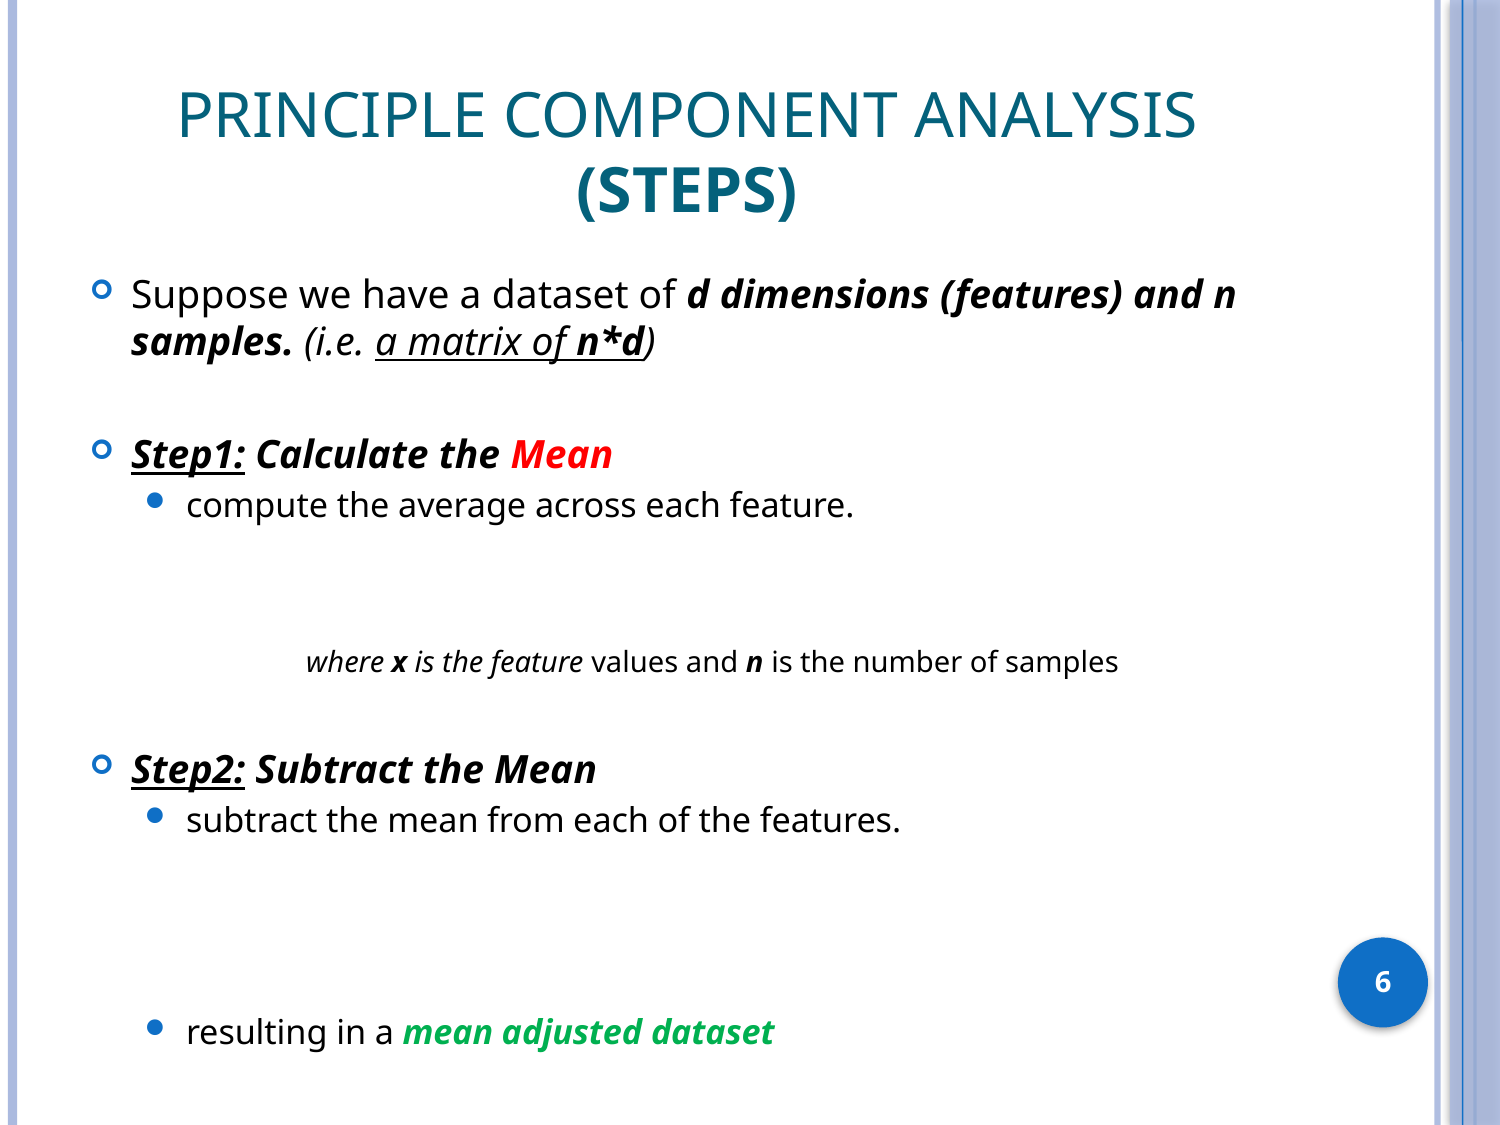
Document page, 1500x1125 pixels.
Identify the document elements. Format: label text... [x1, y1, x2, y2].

slide_number 6 [1333, 940, 1434, 1027]
title Principle Component Analysis (Steps) [75, 45, 1300, 233]
